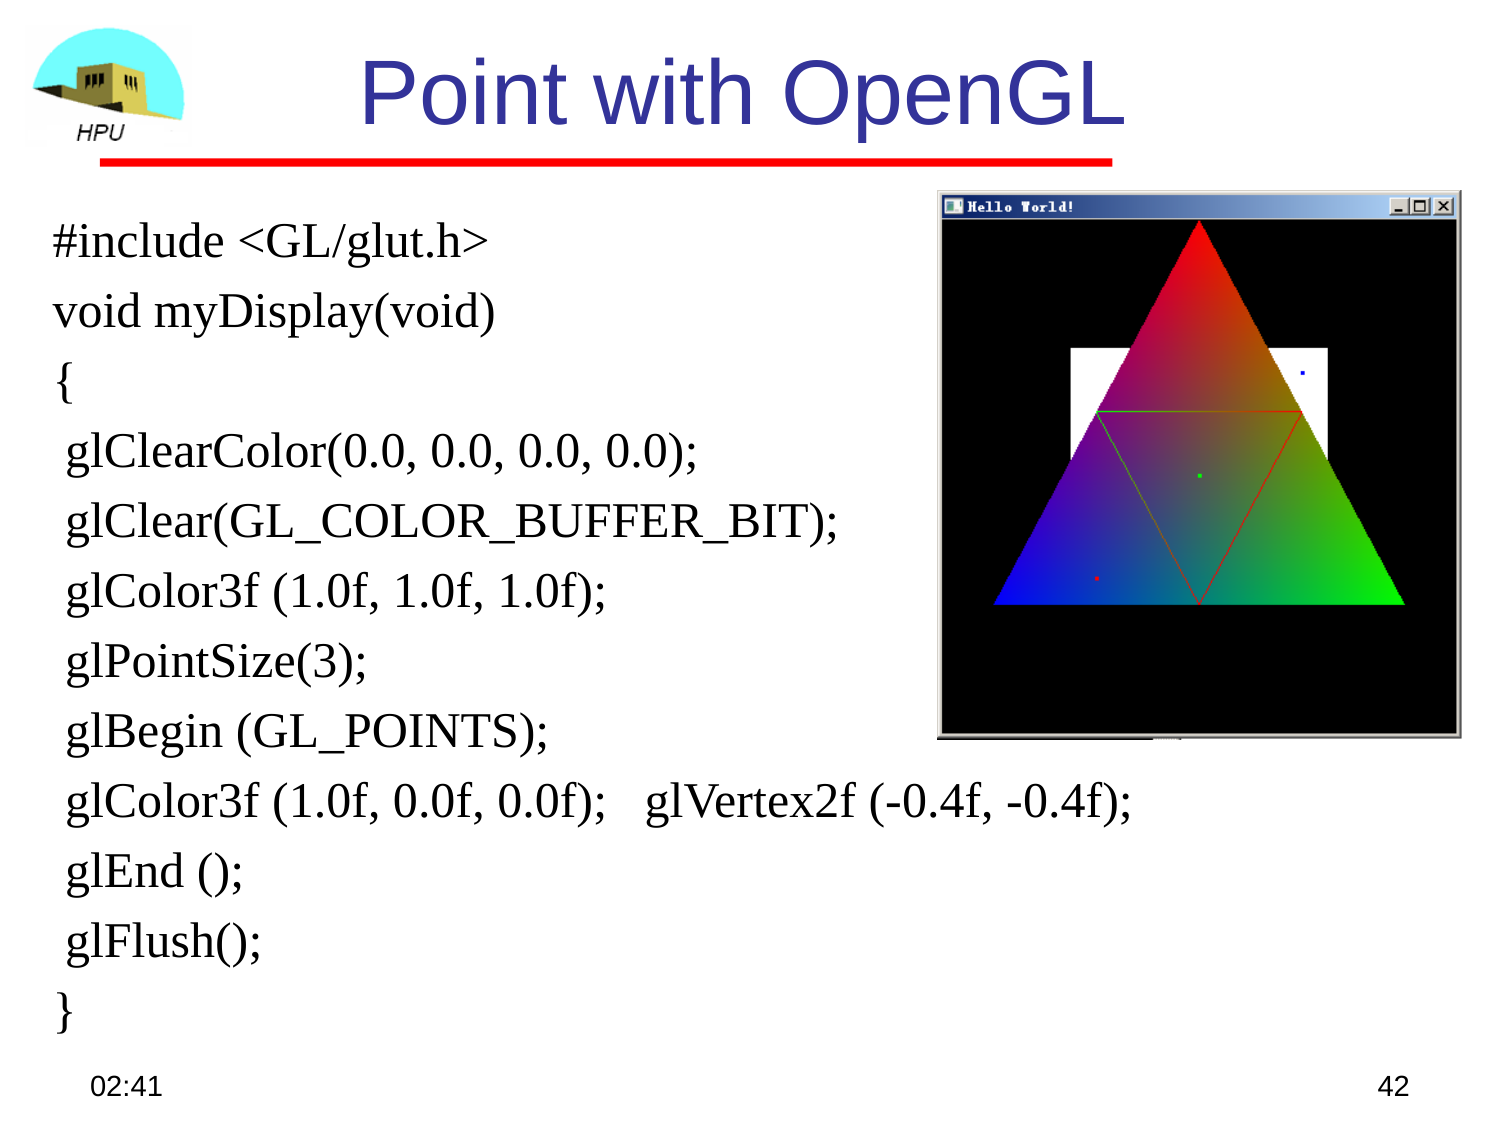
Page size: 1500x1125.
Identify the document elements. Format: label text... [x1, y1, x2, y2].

picture [937, 189, 1463, 740]
title Point with OpenGL [24, 12, 1463, 163]
slide_number 42 [1074, 1059, 1426, 1113]
list #include <GL/glut.h> void myDisplay(void) { glClearColor(0.0, 0.0, 0.0, 0.0); glClear(GL_COLOR_BUFFER_BIT); glColor3f (1.0f, 1.0f, 1.0f); glPointSize(3); glBegin (GL_POINTS); glColor3f (1.0f, 0.0f, 0.0f); glVertex2f (-0.4f, -0.4f); glEnd (); glFlush(); } [37, 200, 1475, 1050]
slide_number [74, 1059, 426, 1113]
